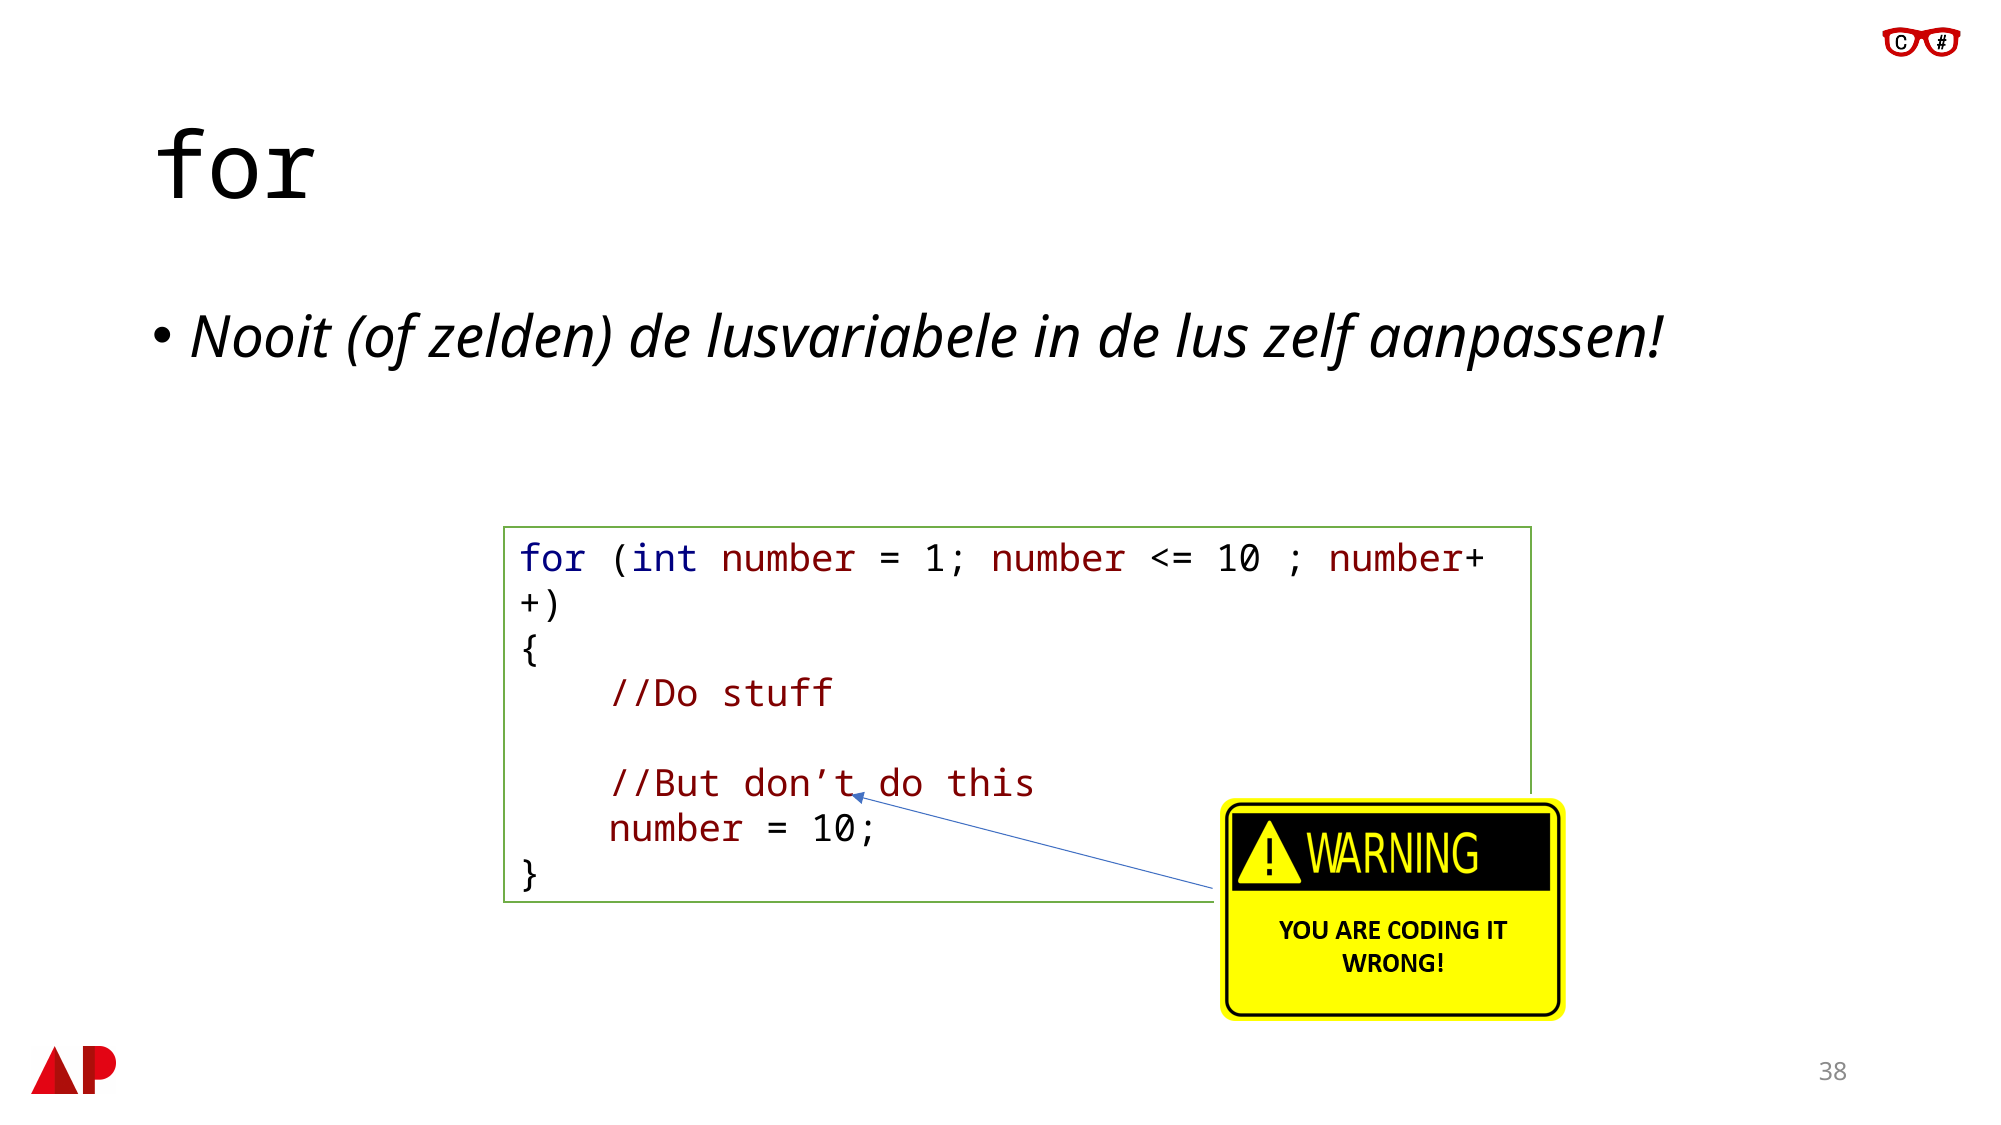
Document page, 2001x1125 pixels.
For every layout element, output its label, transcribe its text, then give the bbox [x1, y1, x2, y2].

picture [31, 1046, 116, 1094]
slide_number 38 [1412, 1042, 1863, 1103]
list Nooit (of zelden) de lusvariabele in de lus zelf aanpassen! [137, 299, 1863, 1014]
text_box for (int number = 1; number <= 10 ; number++) { //Do stuff //But don’t do this number = 10; } [503, 526, 1532, 903]
picture [1214, 794, 1571, 1025]
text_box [851, 794, 1213, 889]
title for [137, 59, 1863, 278]
picture [1879, 0, 1964, 85]
